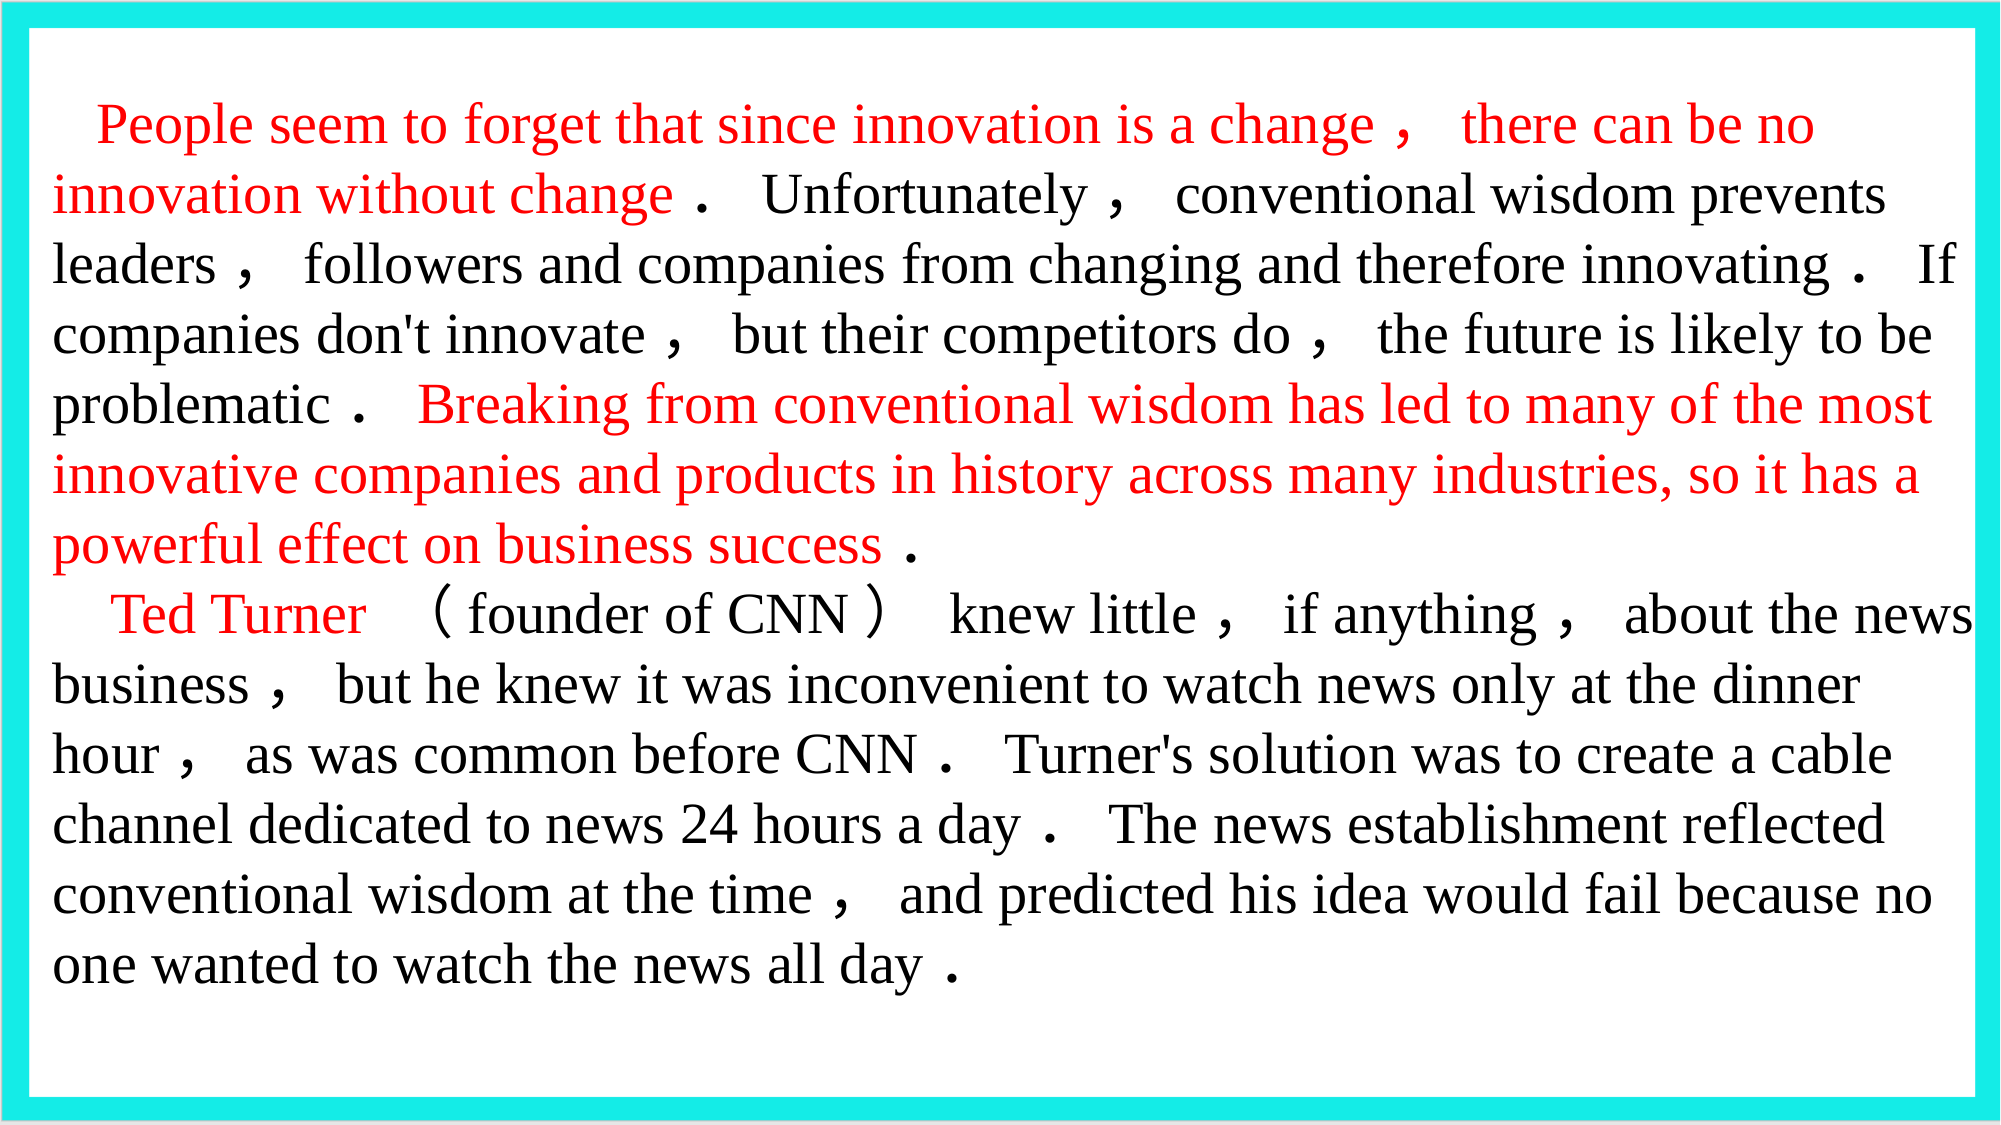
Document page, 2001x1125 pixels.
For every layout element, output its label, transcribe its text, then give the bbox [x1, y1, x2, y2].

picture [0, 0, 2001, 1125]
text_box People seem to forget that since innovation is a change，there can be no innovation without change．Unfortunately，conventional wisdom prevents leaders，followers and companies from changing and therefore innovating．If companies don't innovate，but their competitors do，the future is likely to be problematic．Breaking from conventional wisdom has led to many of the most innovative companies and products in history across many industries, so it has a powerful effect on business success． Ted Turner （founder of CNN） knew little，if anything，about the news business，but he knew it was inconvenient to watch news only at the dinner hour，as was common before CNN．Turner's solution was to create a cable channel dedicated to news 24 hours a day．The news establishment reflected conventional wisdom at the time，and predicted his idea would fail because no one wanted to watch the news all day． [37, 78, 2000, 1003]
